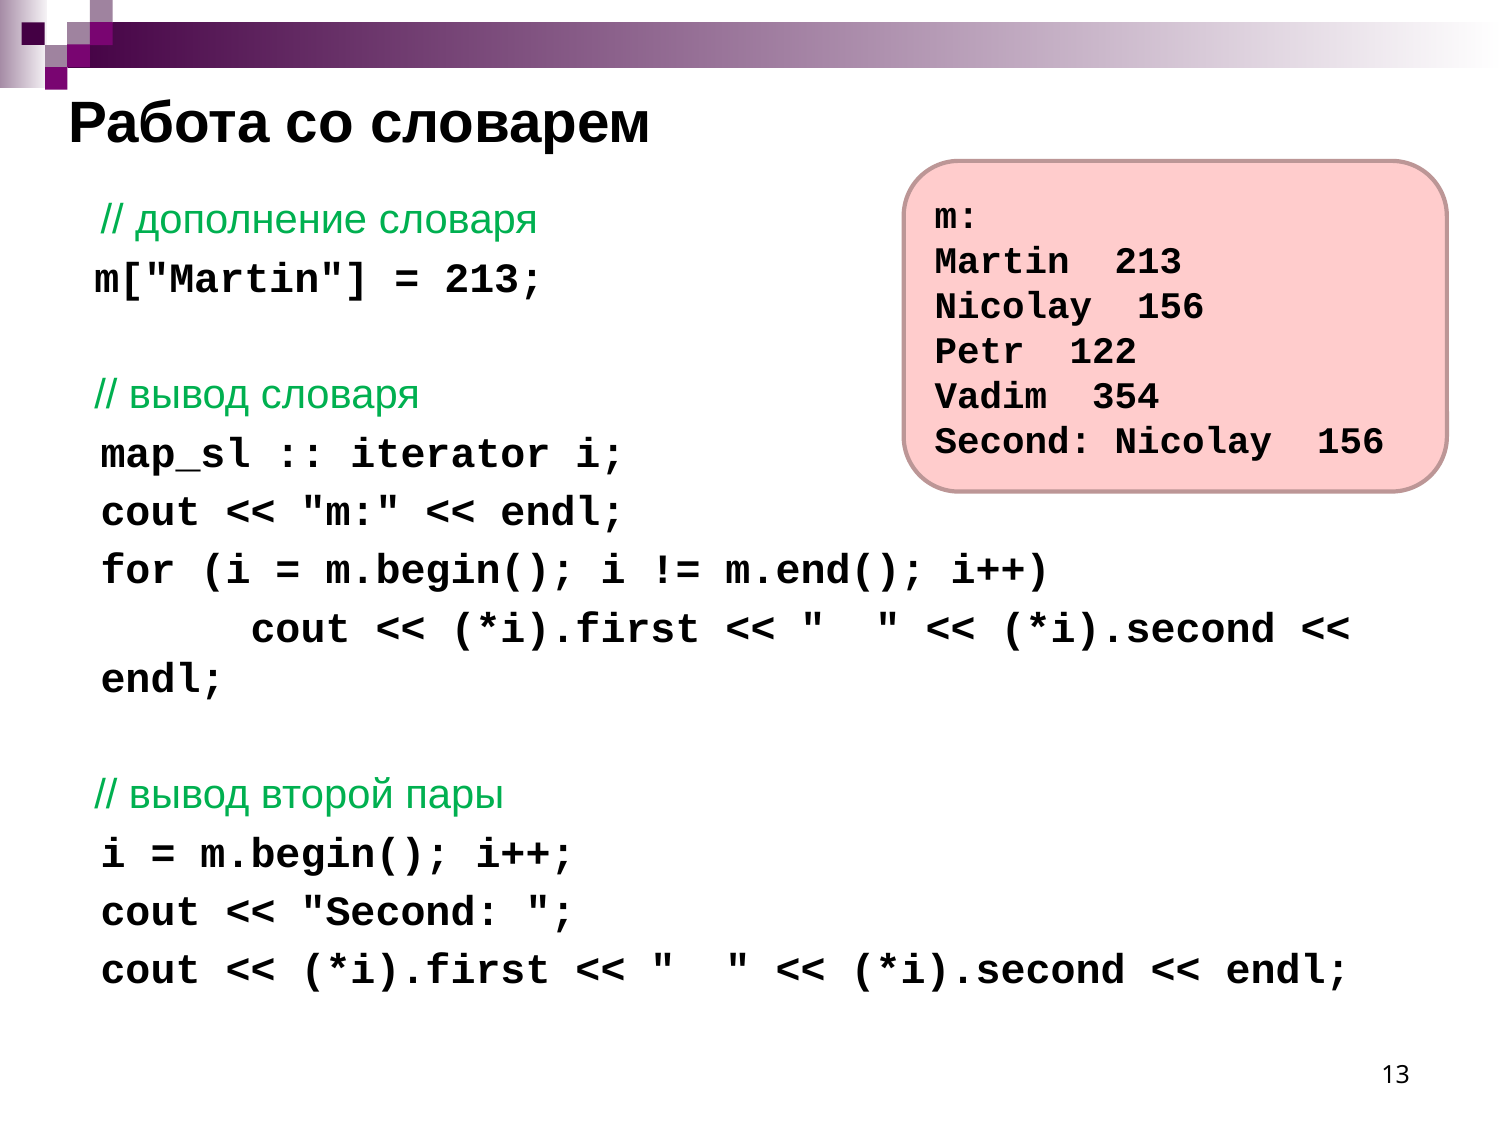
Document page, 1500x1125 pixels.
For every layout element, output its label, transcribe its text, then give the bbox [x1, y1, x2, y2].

title Работа со словарем [52, 77, 1472, 162]
list // дополнение словаря m["Martin"] = 213; // вывод словаря map_sl :: iterator i; cout << "m:" << endl; for (i = m.begin(); i != m.end(); i++) cout << (*i).first << " " << (*i).second << endl; // вывод второй пары i = m.begin(); i++; cout << "Second: "; cout << (*i).first << " " << (*i).second << endl; [29, 184, 1471, 1125]
text_box m: Martin 213 Nicolay 156 Petr 122 Vadim 354 Second: Nicolay 156 [901, 158, 1450, 494]
